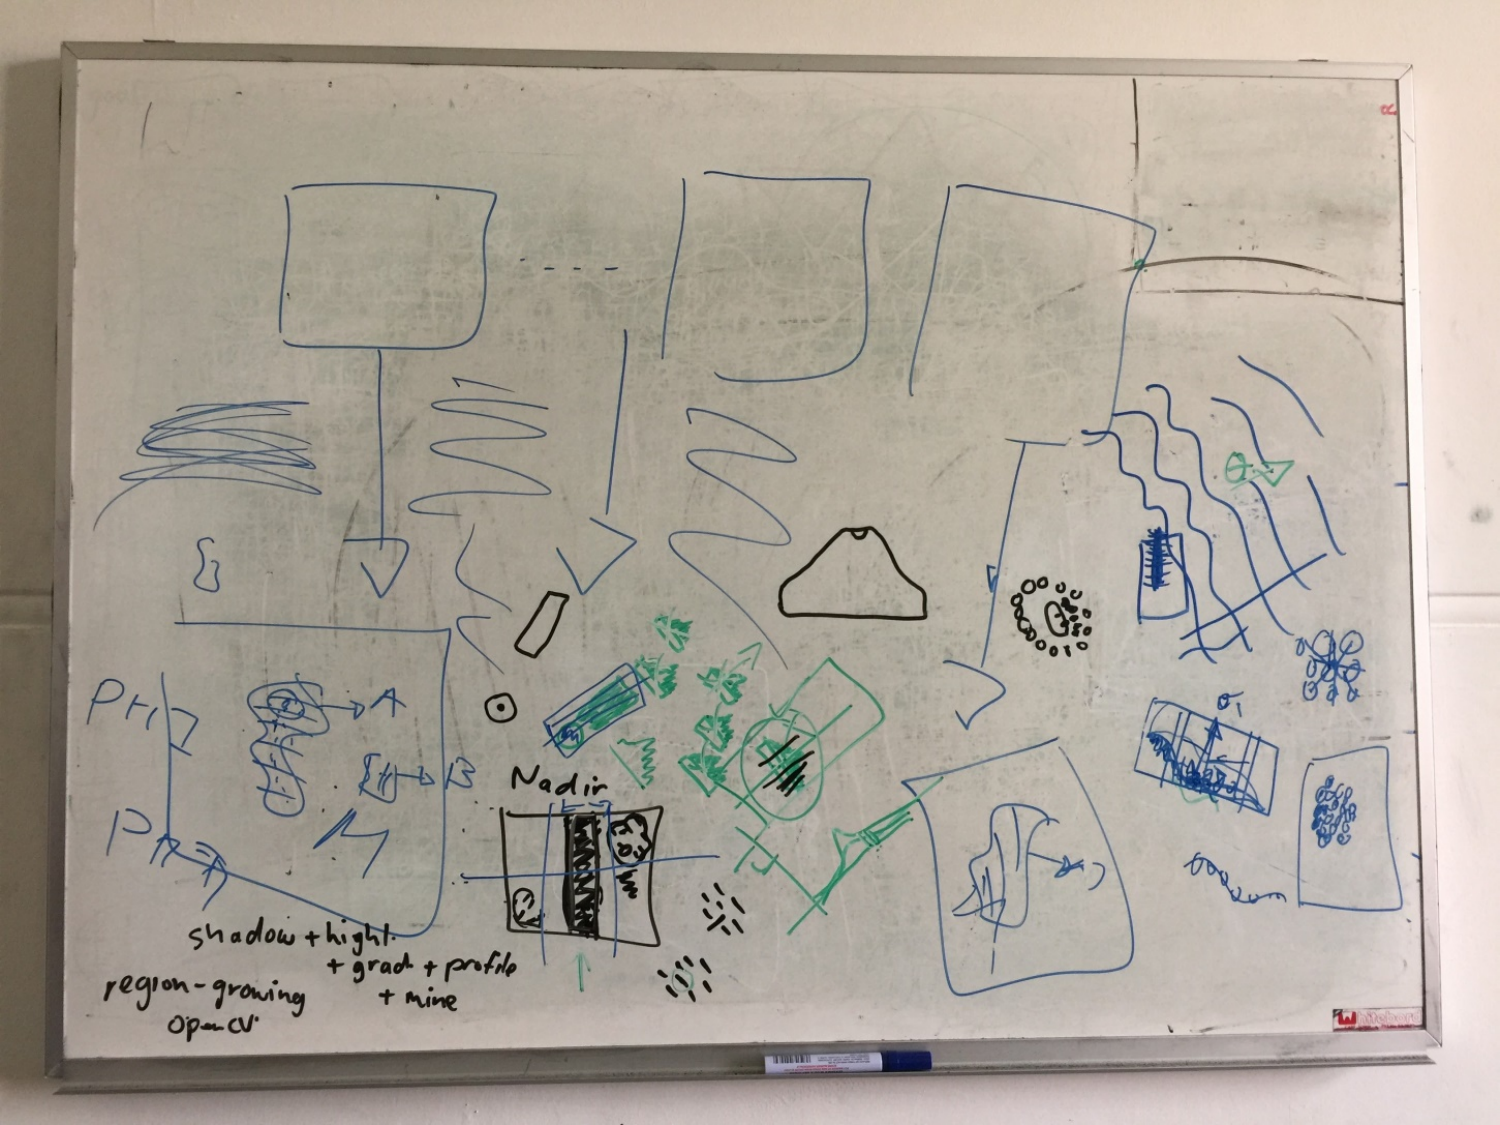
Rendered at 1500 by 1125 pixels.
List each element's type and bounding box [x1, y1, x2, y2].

list [0, 0, 1500, 1125]
